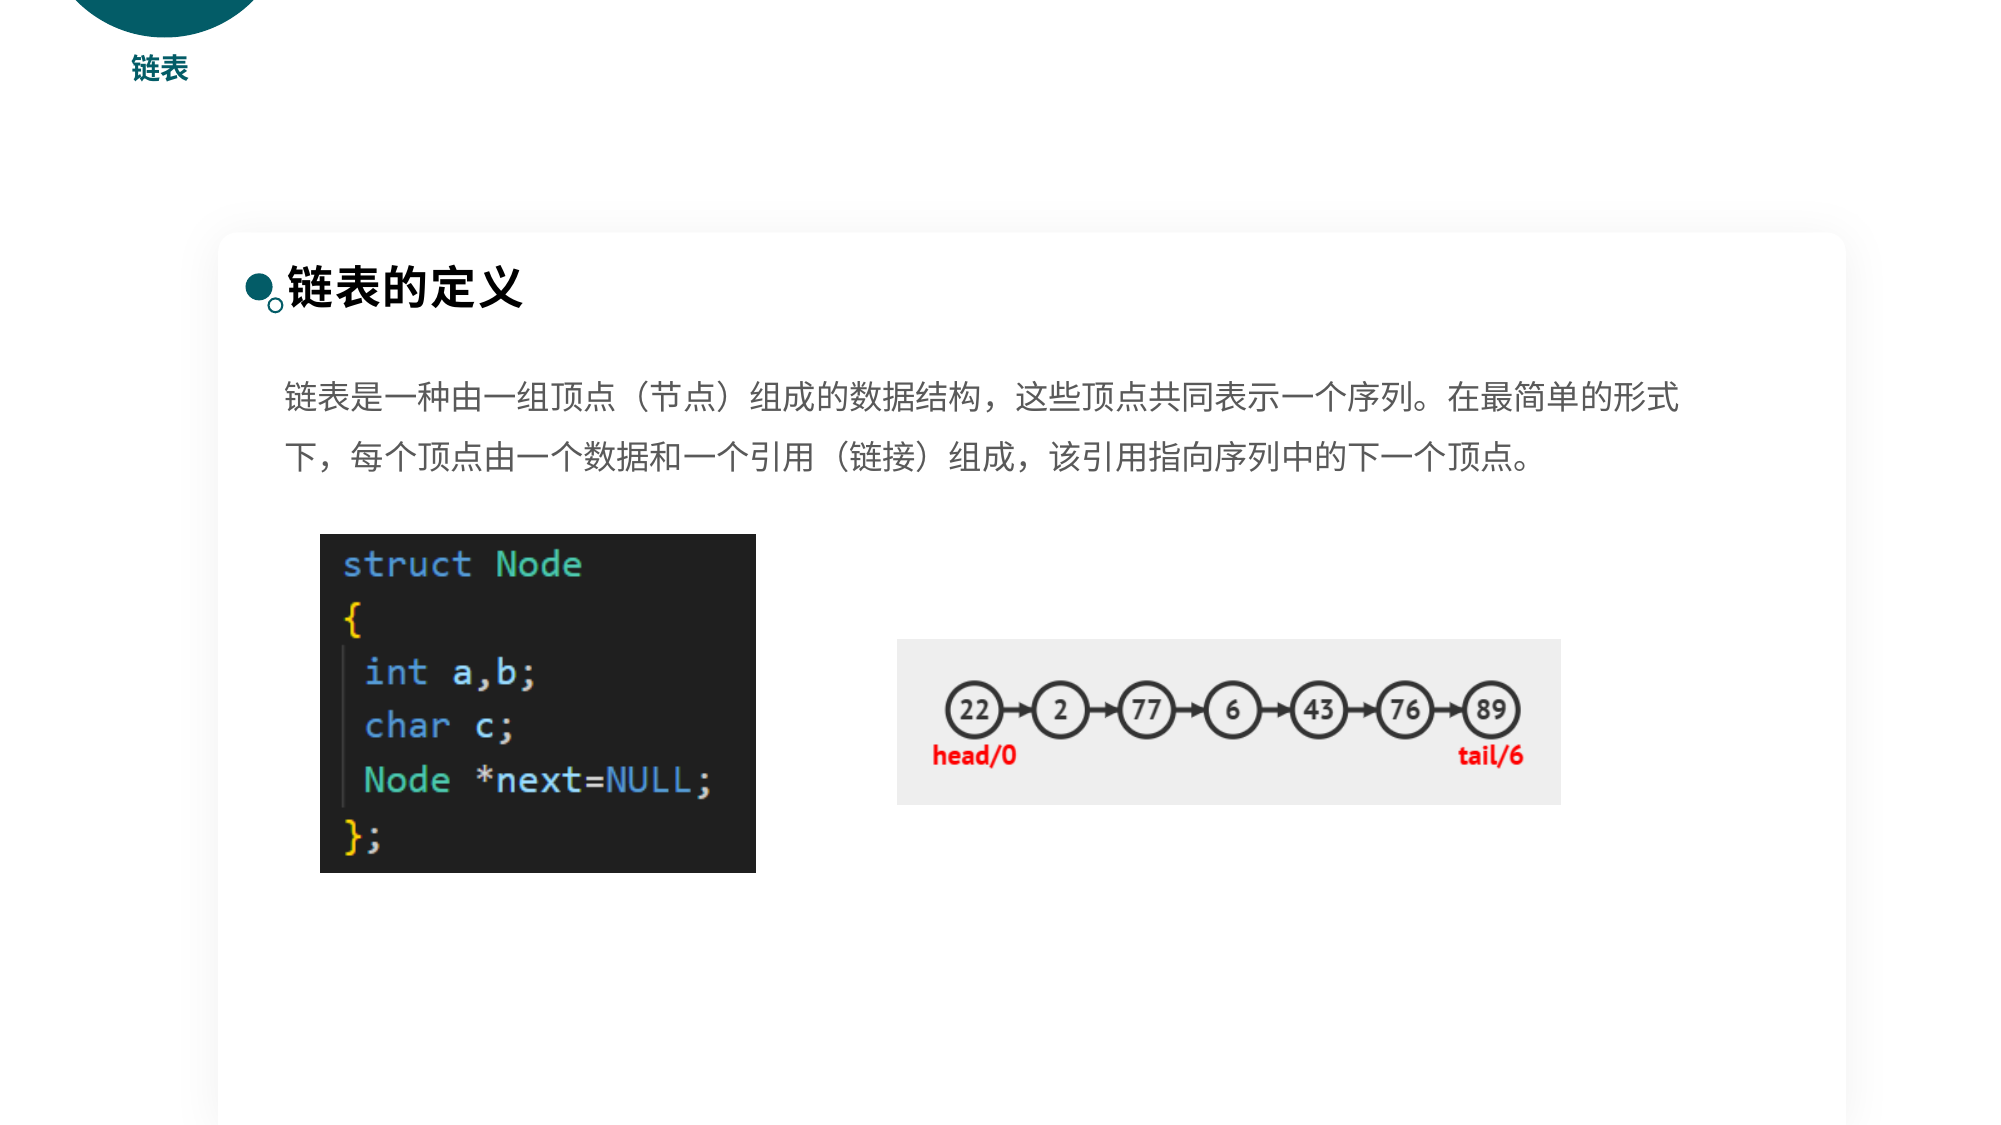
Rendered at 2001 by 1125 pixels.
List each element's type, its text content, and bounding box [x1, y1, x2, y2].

text_box 链表的定义 [272, 251, 1873, 322]
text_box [245, 273, 283, 313]
text_box 链表 [131, 50, 190, 86]
text_box [217, 231, 1847, 1125]
picture [897, 639, 1561, 805]
text_box [74, 0, 256, 39]
text_box 链表是一种由一组顶点（节点）组成的数据结构，这些顶点共同表示一个序列。在最简单的形式下，每个顶点由一个数据和一个引用（链接）组成，该引用指向序列中的下一个顶点。 [284, 356, 1688, 477]
picture [320, 534, 756, 873]
